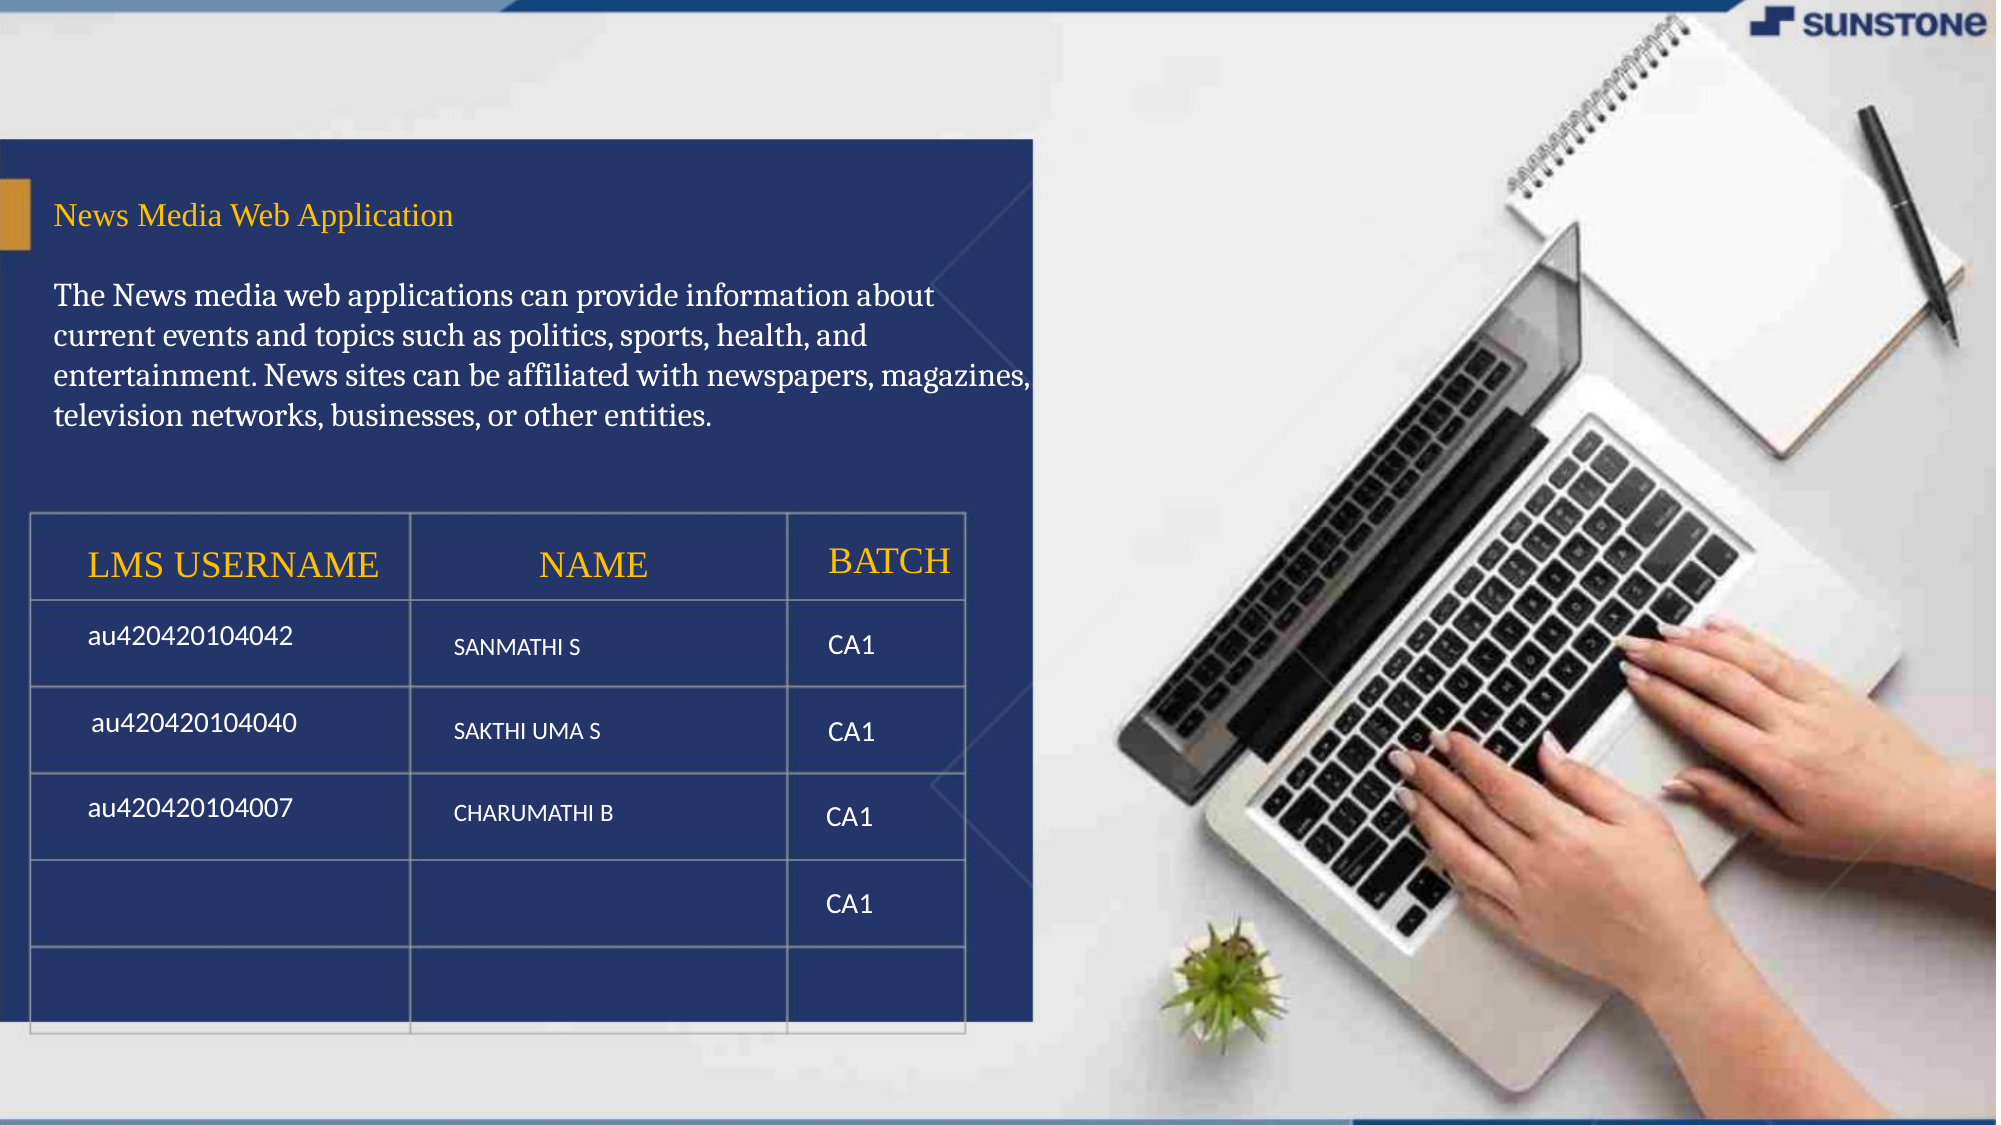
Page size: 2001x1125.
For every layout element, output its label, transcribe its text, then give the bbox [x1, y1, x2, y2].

text_box BATCH [813, 528, 1015, 589]
text_box News Media Web Application The News media web applications can provide information about current events and topics such as politics, sports, health, and entertainment. News sites can be affiliated with newspapers, magazines, television networks, businesses, or other entities. [38, 185, 1052, 480]
text_box au420420104042 [72, 608, 351, 659]
text_box LMS USERNAME [72, 532, 455, 592]
text_box CA1 [811, 790, 977, 840]
text_box au420420104007 [72, 780, 351, 831]
text_box SANMATHI S [438, 623, 798, 668]
text_box [0, 0, 1996, 1125]
text_box CA1 [811, 876, 931, 927]
text_box CA1 [813, 618, 931, 668]
text_box SAKTHI UMA S [438, 707, 813, 752]
text_box CA1 [813, 704, 924, 755]
text_box au420420104040 [76, 695, 375, 746]
text_box NAME [524, 532, 844, 592]
text_box CHARUMATHI B [439, 788, 814, 834]
